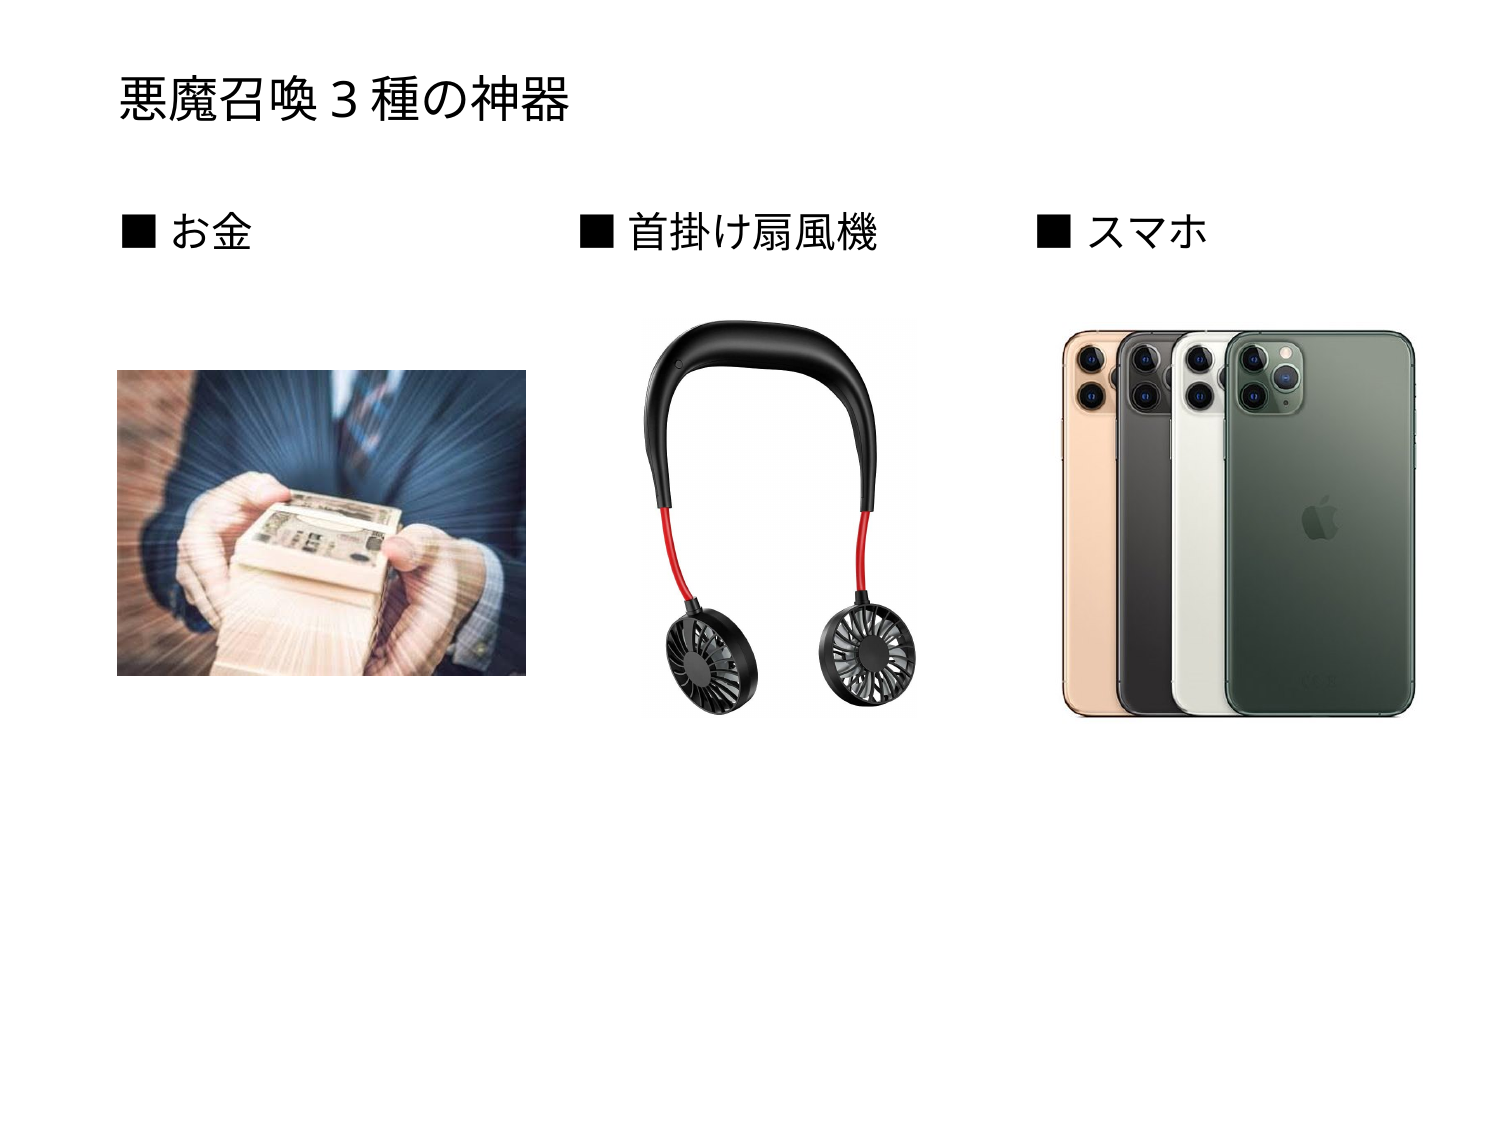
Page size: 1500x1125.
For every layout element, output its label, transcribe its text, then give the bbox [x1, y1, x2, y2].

title 悪魔召喚3種の神器 [103, 59, 1397, 142]
picture [1048, 322, 1427, 724]
picture [117, 370, 526, 676]
text_box ■首掛け扇風機 [561, 203, 998, 1094]
text_box ■スマホ [1018, 203, 1456, 1094]
list ■お金 [103, 203, 540, 1094]
picture [641, 318, 917, 718]
